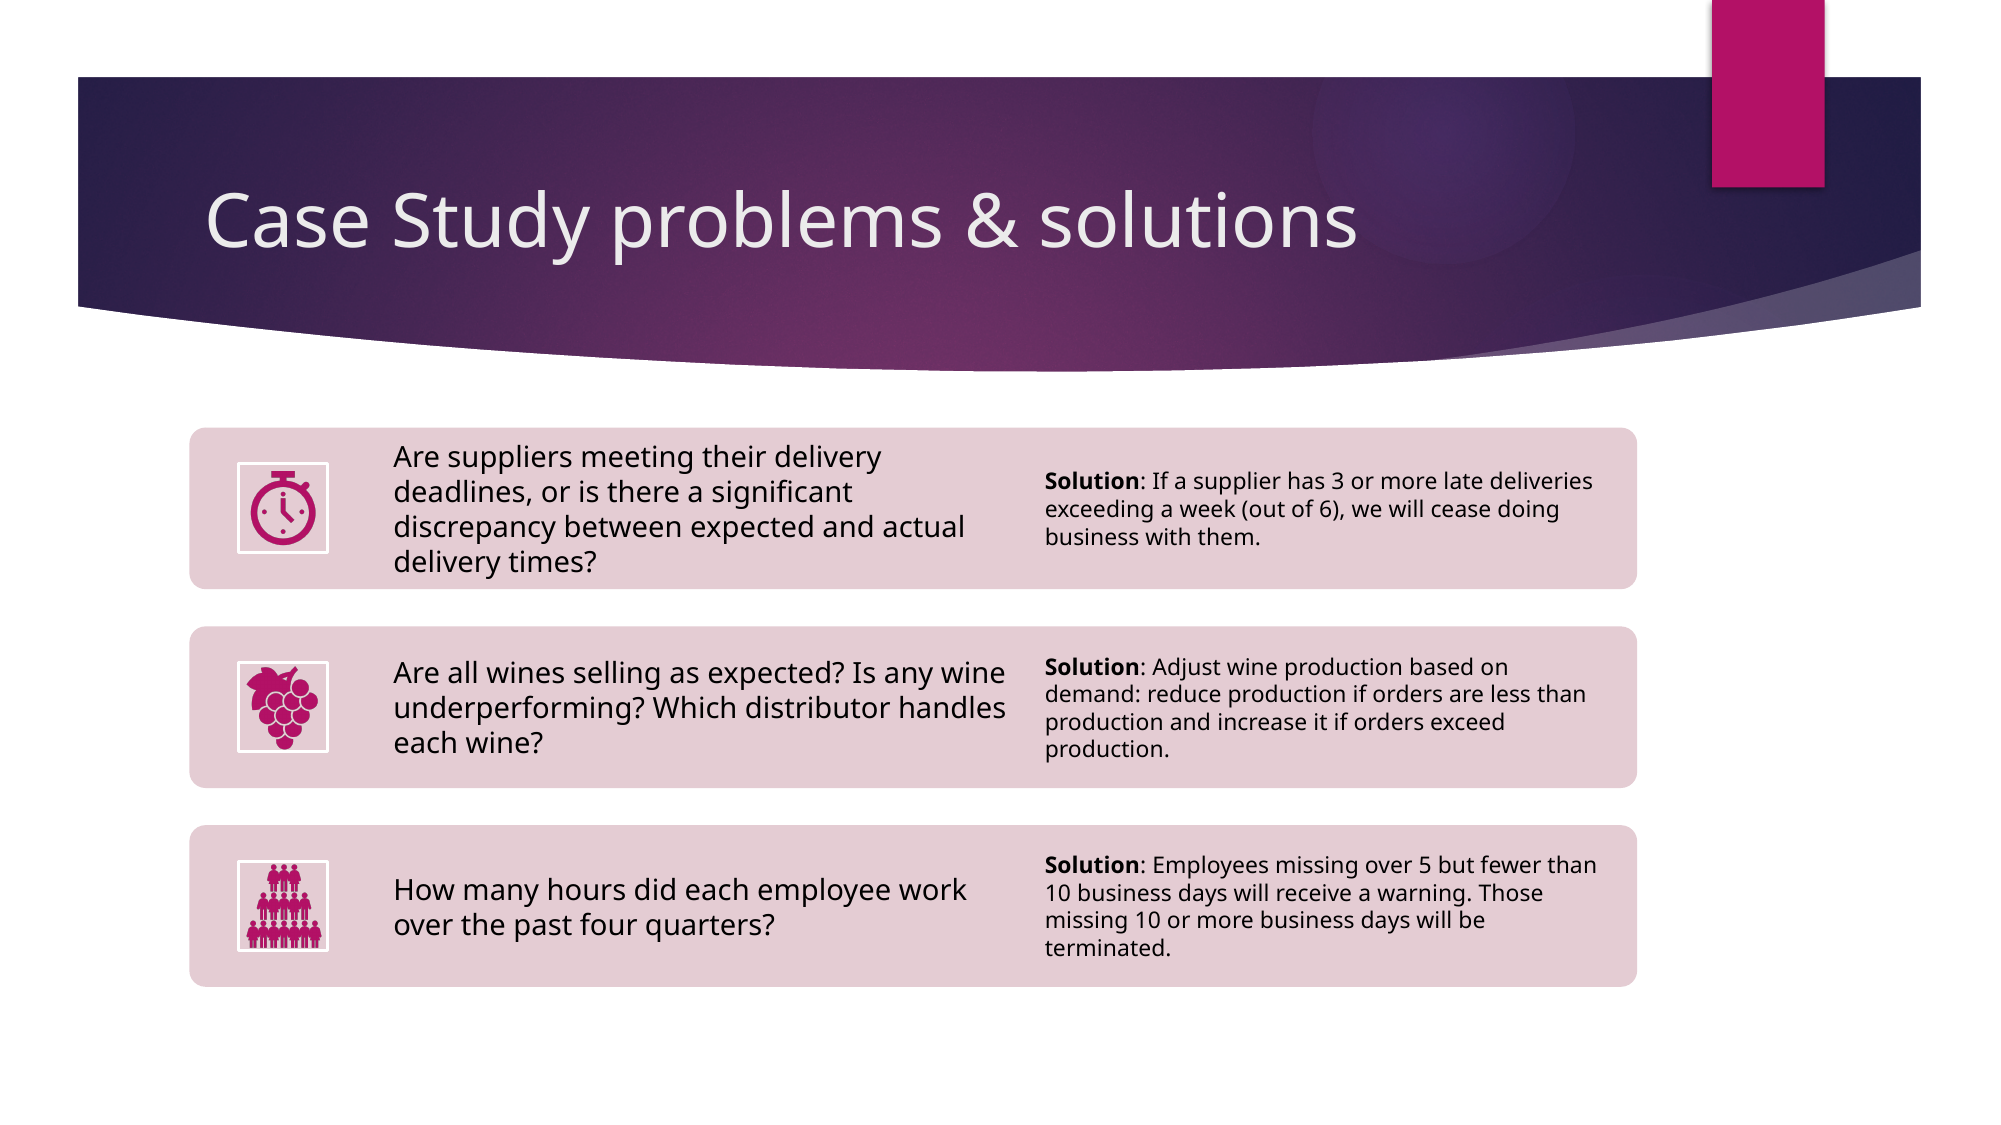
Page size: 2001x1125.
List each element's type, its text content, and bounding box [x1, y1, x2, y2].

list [189, 426, 1638, 988]
title Case Study problems & solutions [189, 159, 1627, 276]
